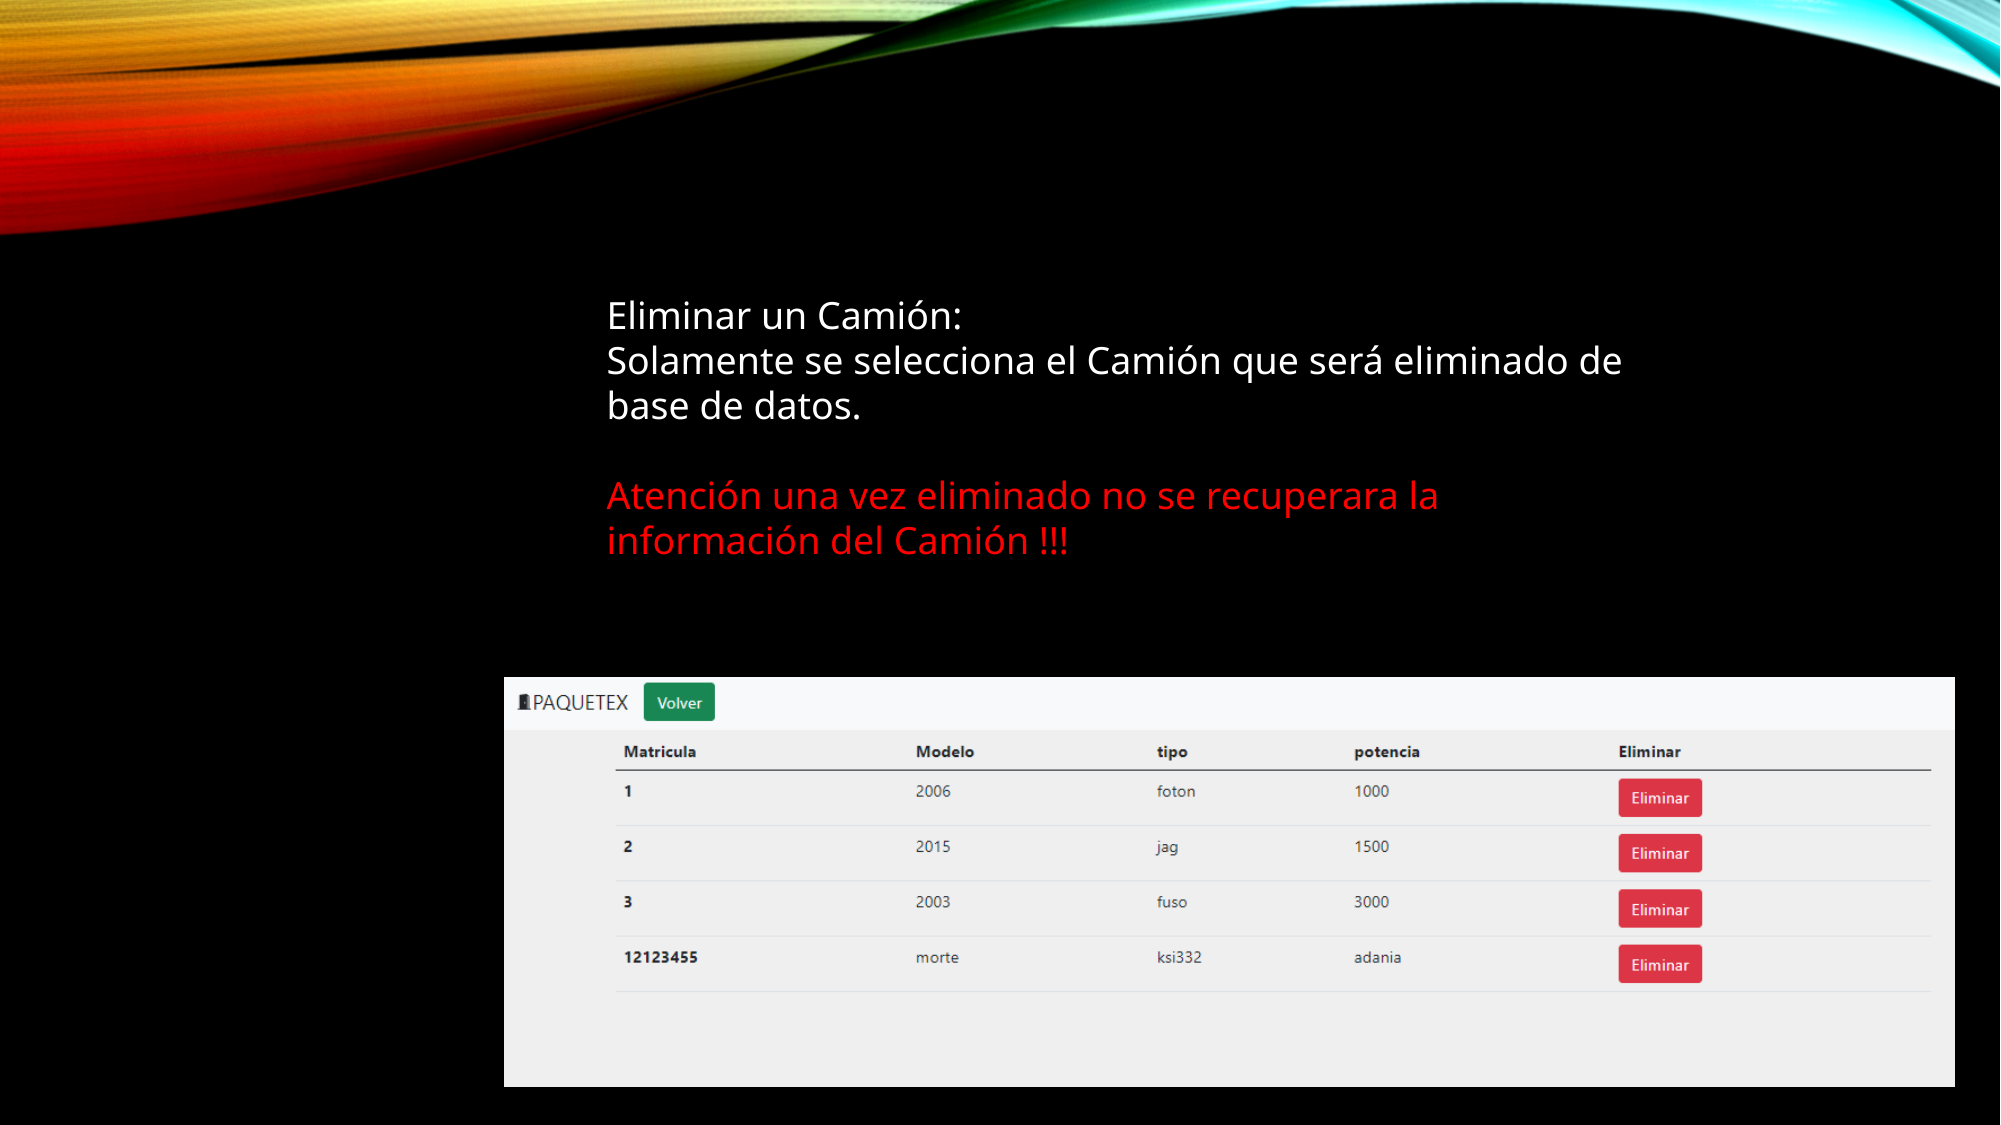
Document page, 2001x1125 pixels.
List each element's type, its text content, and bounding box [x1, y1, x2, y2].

text_box Eliminar un Camión: Solamente se selecciona el Camión que será eliminado de base de datos. Atención una vez eliminado no se recuperara la información del Camión !!! [591, 284, 1652, 660]
picture [504, 677, 1955, 1087]
picture [0, 0, 2000, 237]
